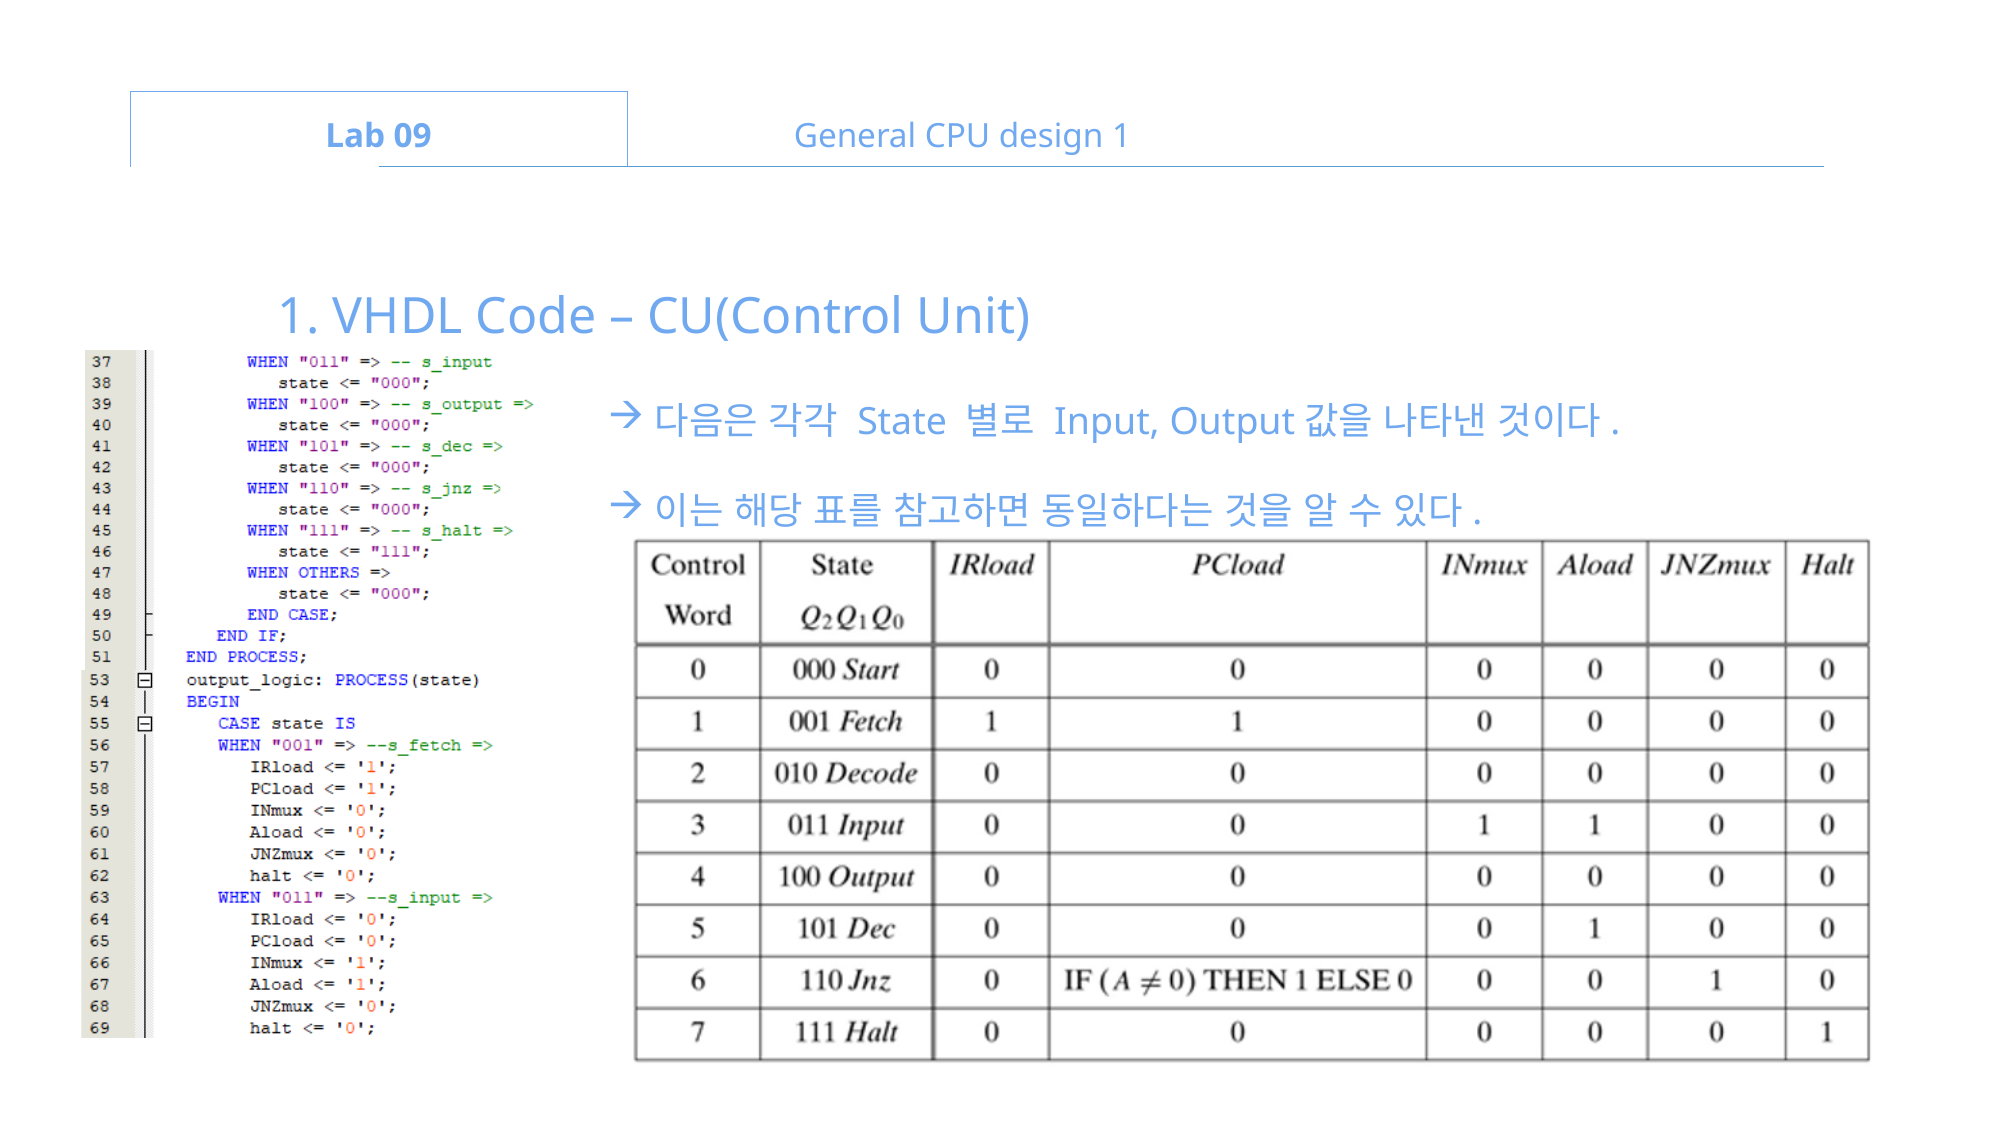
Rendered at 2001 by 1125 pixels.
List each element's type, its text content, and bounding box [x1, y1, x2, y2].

text_box General CPU design 1 [779, 106, 1147, 162]
text_box [130, 91, 628, 167]
text_box Lab 09 [310, 106, 447, 162]
picture [627, 530, 1881, 1074]
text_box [81, 350, 539, 1038]
text_box 1. VHDL Code – CU(Control Unit) [263, 245, 1737, 351]
text_box 다음은 각각 State 별로 Input, Output값을 나타낸 것이다. 이는 해당 표를 참고하면 동일하다는 것을 알 수 있다. [593, 344, 1979, 540]
